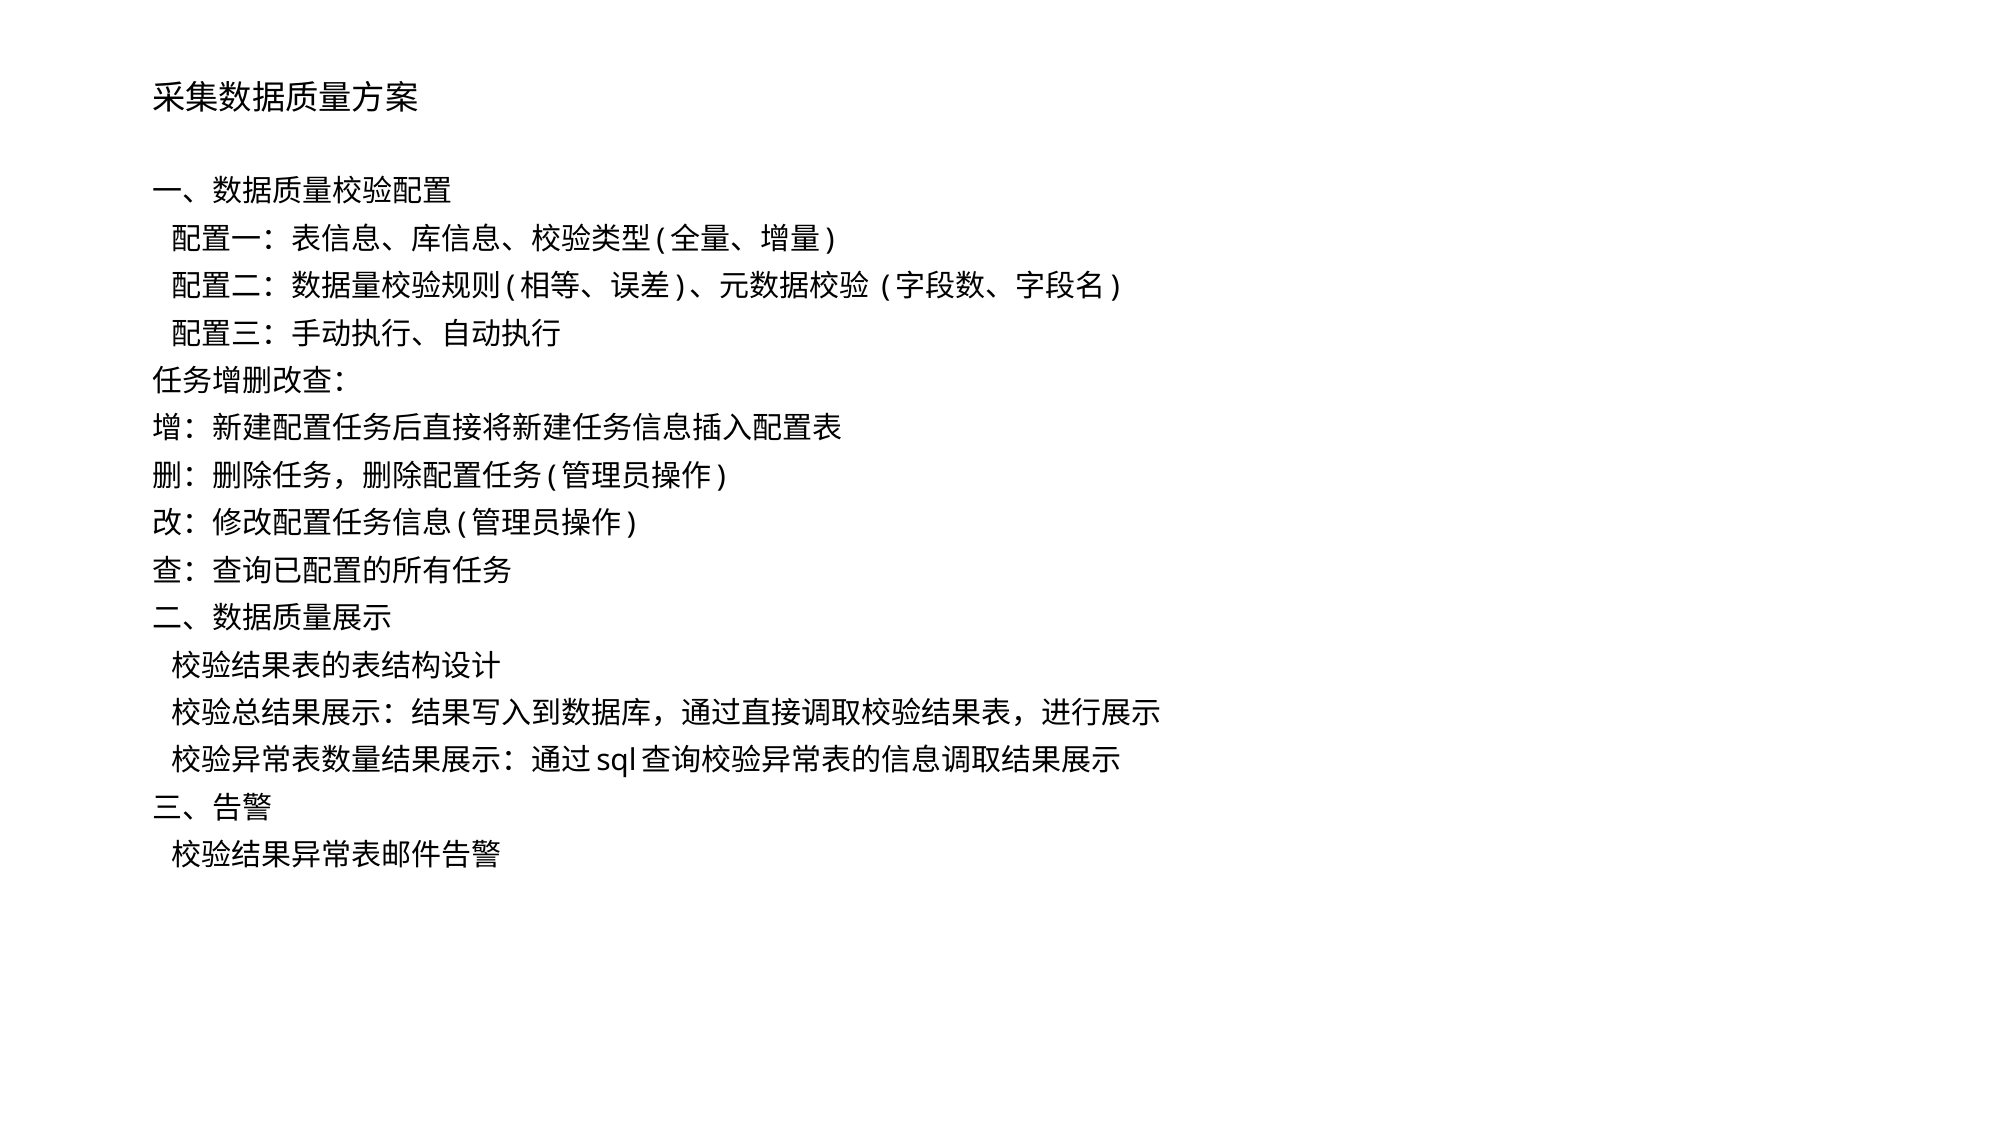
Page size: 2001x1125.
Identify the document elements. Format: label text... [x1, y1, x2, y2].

title 采集数据质量方案 [137, 59, 488, 137]
list 一、数据质量校验配置 配置一：表信息、库信息、校验类型(全量、增量) 配置二：数据量校验规则(相等、误差)、元数据校验 (字段数、字段名) 配置三：手动执行、自动执行 任务增删改查： 增：新建配置任务后直接将新建任务信息插入配置表 删：删除任务，删除配置任务(管理员操作) 改：修改配置任务信息(管理员操作) 查：查询已配置的所有任务 二、数据质量展示 校验结果表的表结构设计 校验总结果展示：结果写入到数据库，通过直接调取校验结果表，进行展示 校验异常表数量结果展示：通过sql查询校验异常表的信息调取结果展示 三、告警 校验结果异常表邮件告警 [137, 168, 1863, 883]
